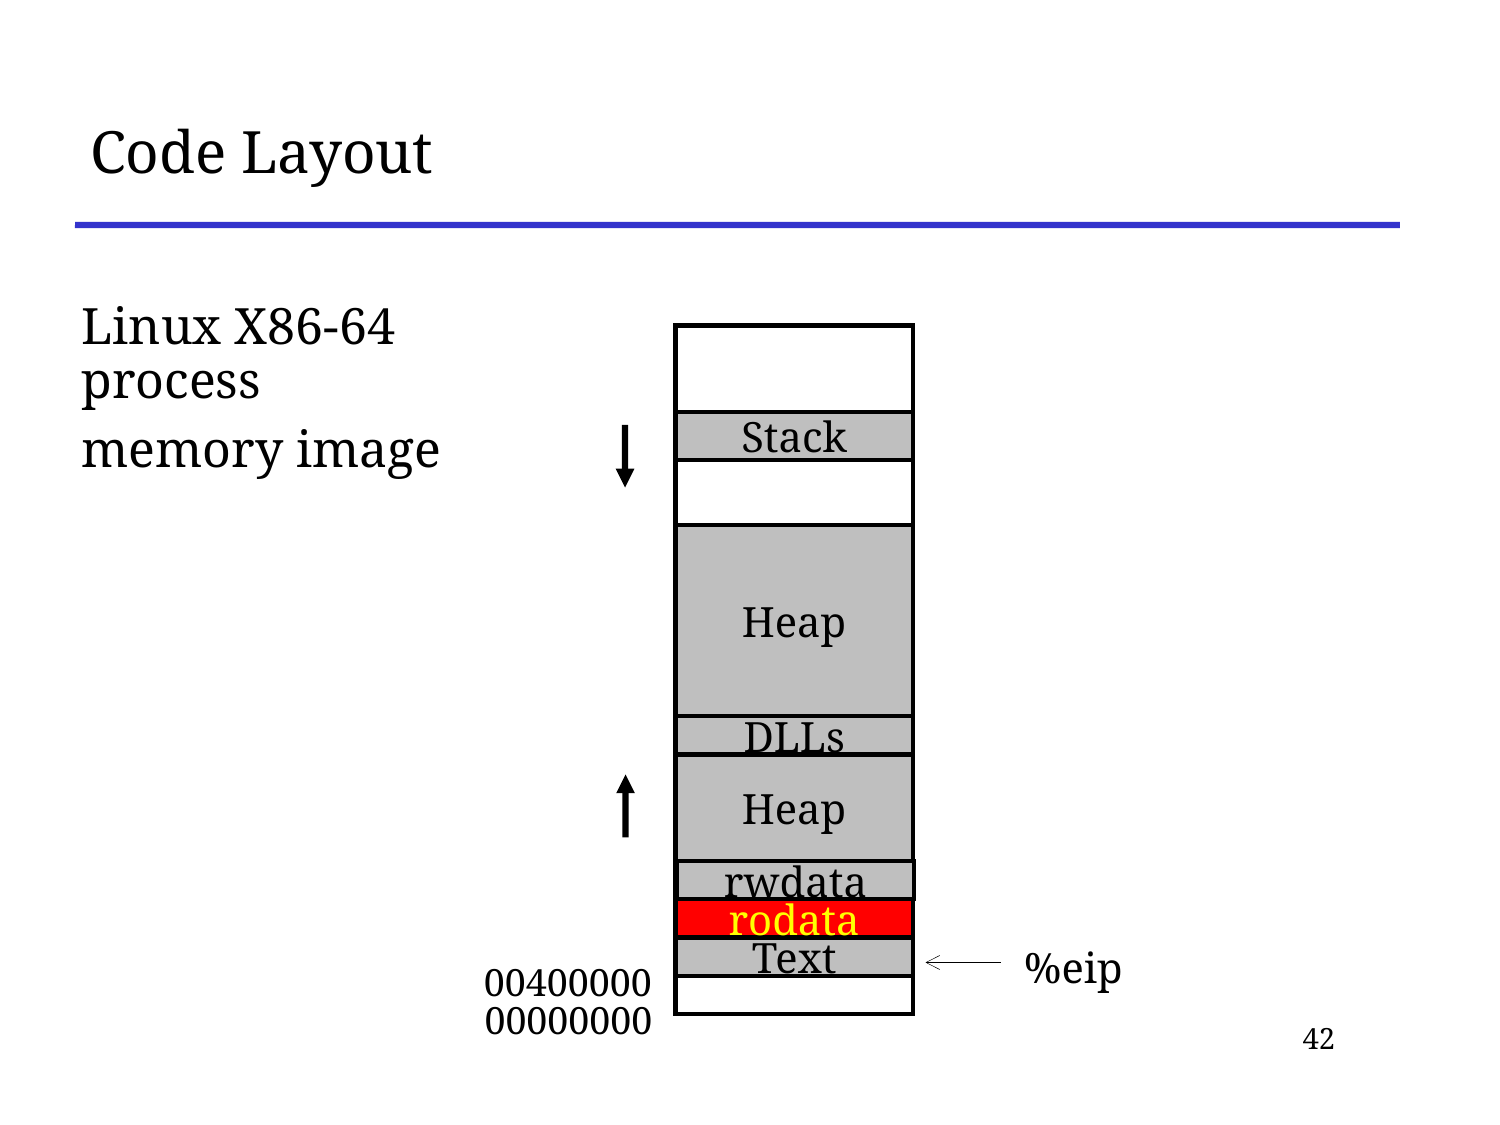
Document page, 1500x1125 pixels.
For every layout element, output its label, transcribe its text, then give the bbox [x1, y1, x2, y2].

title Code Layout [75, 75, 1400, 225]
slide_number 42 [1137, 1012, 1351, 1088]
text_box %eip [1009, 934, 1138, 1000]
text_box Linux X86-64 process memory image [66, 293, 568, 486]
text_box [471, 325, 914, 1051]
text_box 42 [918, 963, 926, 1039]
